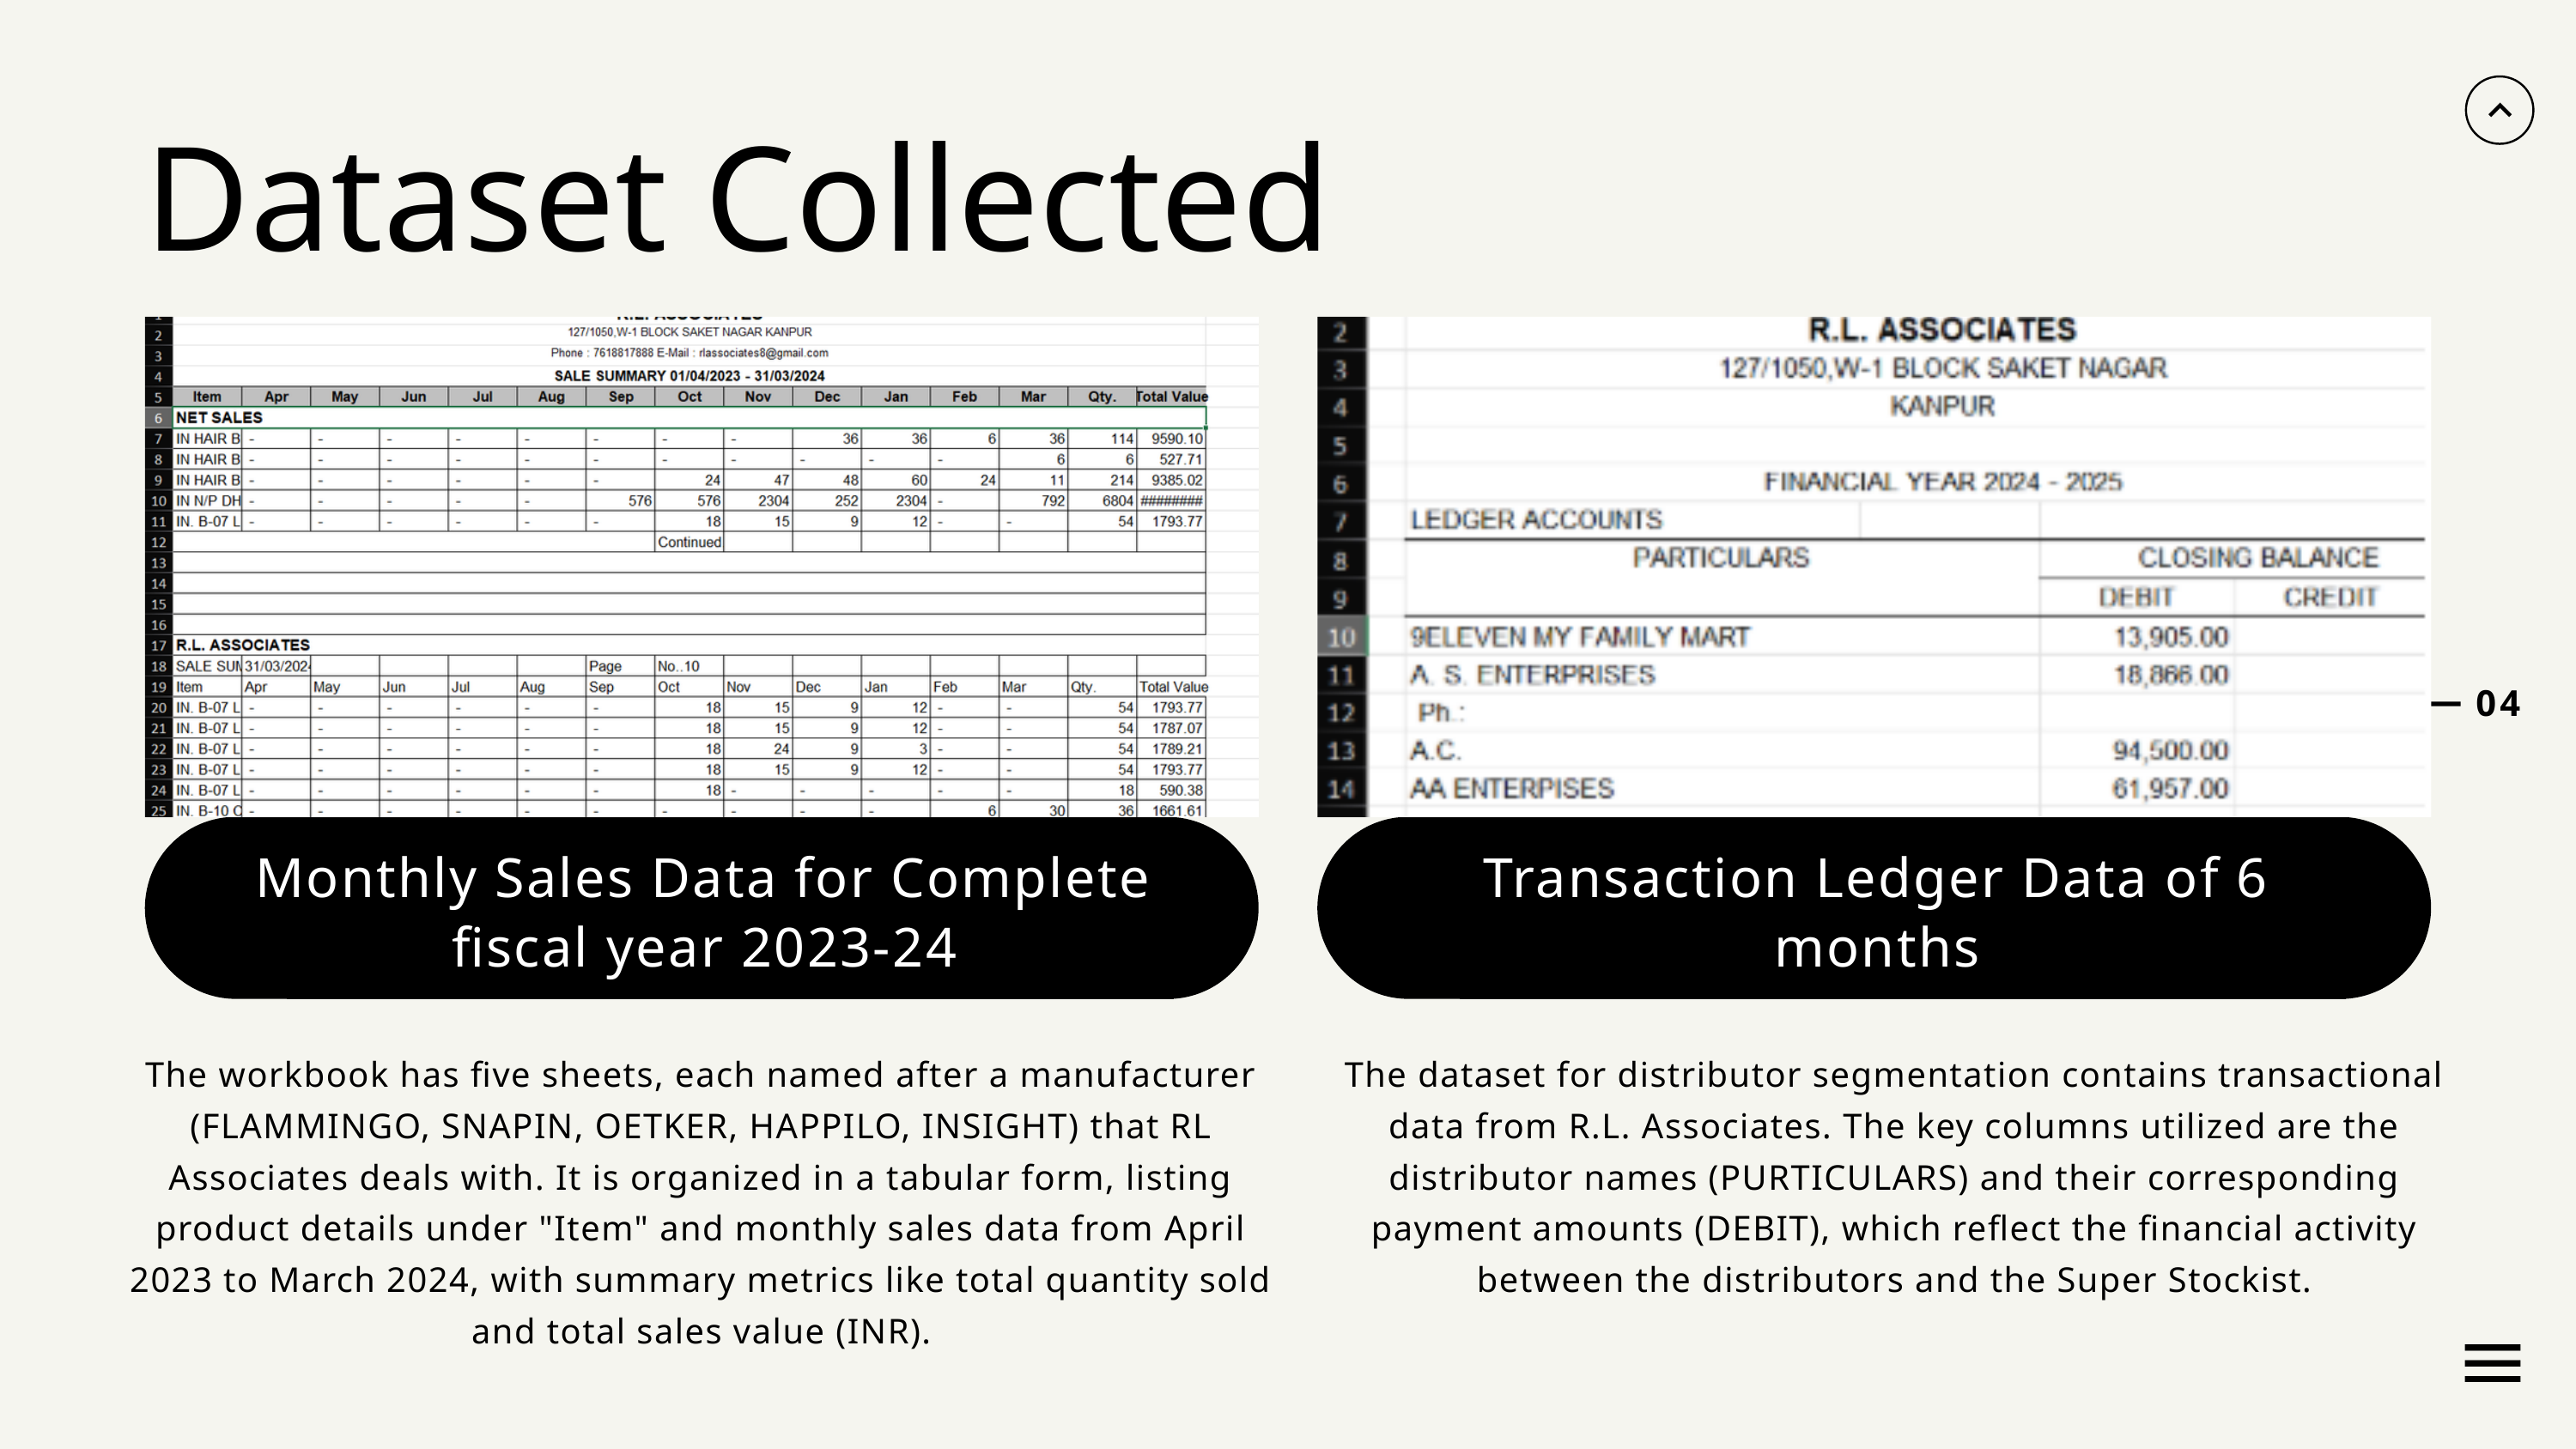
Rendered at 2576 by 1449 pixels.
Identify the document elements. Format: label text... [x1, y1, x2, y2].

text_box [2464, 75, 2535, 145]
text_box The workbook has five sheets, each named after a manufacturer (FLAMMINGO, SNAPIN, OETKER, HAPPILO, INSIGHT) that RL Associates deals with. It is organized in a tabular form, listing product details under "Item" and monthly sales data from April 2023 to March 2024, with summary metrics like total quantity sold and total sales value (INR). [124, 1042, 1279, 1350]
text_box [1316, 816, 2432, 999]
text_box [2415, 682, 2521, 724]
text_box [144, 816, 1260, 999]
text_box Dataset Collected [144, 120, 1571, 280]
text_box The dataset for distributor segmentation contains transactional data from R.L. Associates. The key columns utilized are the distributor names (PURTICULARS) and their corresponding payment amounts (DEBIT), which reflect the financial activity between the distributors and the Super Stockist. [1338, 1042, 2452, 1300]
text_box [2464, 1344, 2521, 1383]
text_box [1317, 317, 2432, 816]
text_box [144, 317, 1259, 815]
